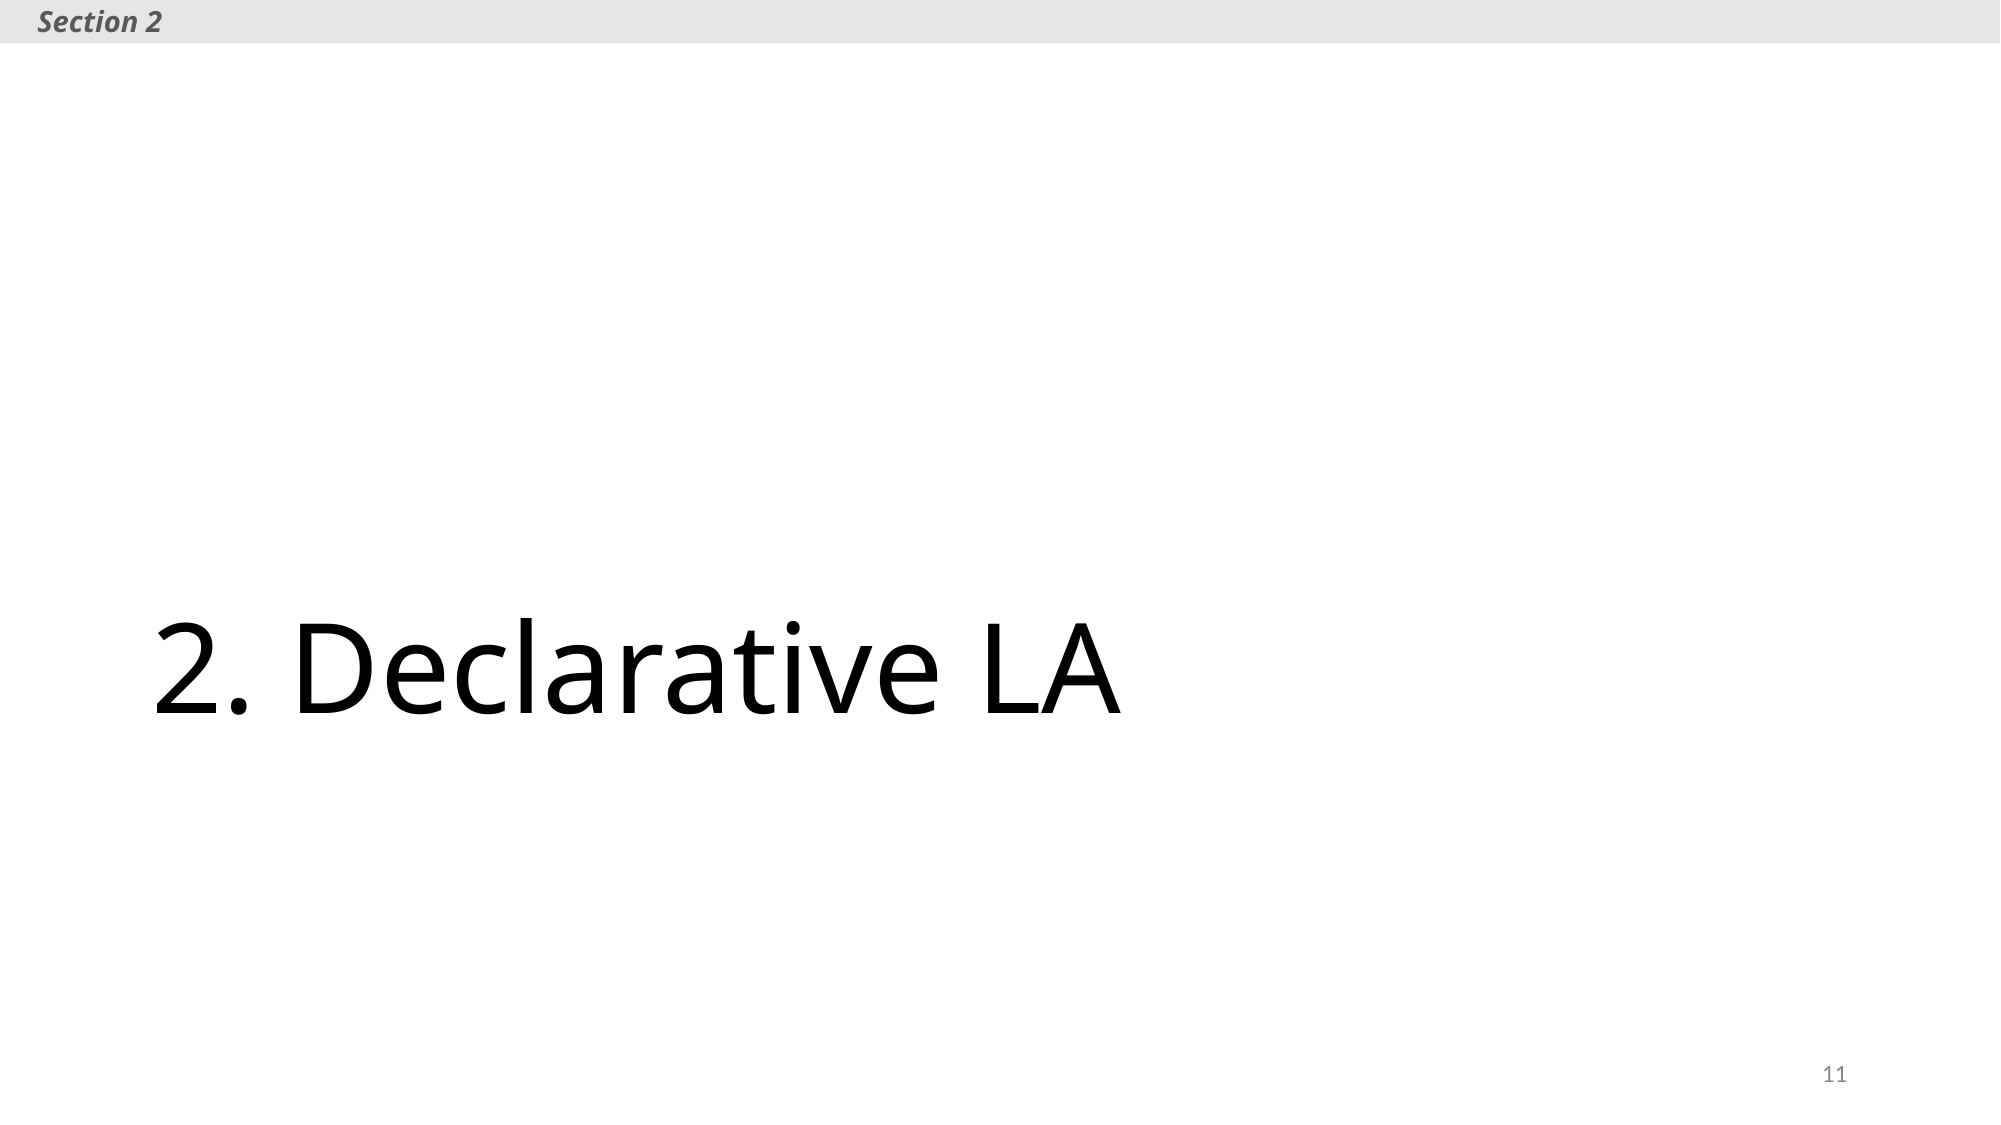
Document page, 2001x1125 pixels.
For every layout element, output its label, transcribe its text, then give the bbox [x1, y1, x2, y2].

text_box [0, 0, 2000, 47]
slide_number 11 [1412, 1042, 1863, 1103]
title 2. Declarative LA [136, 280, 1862, 749]
